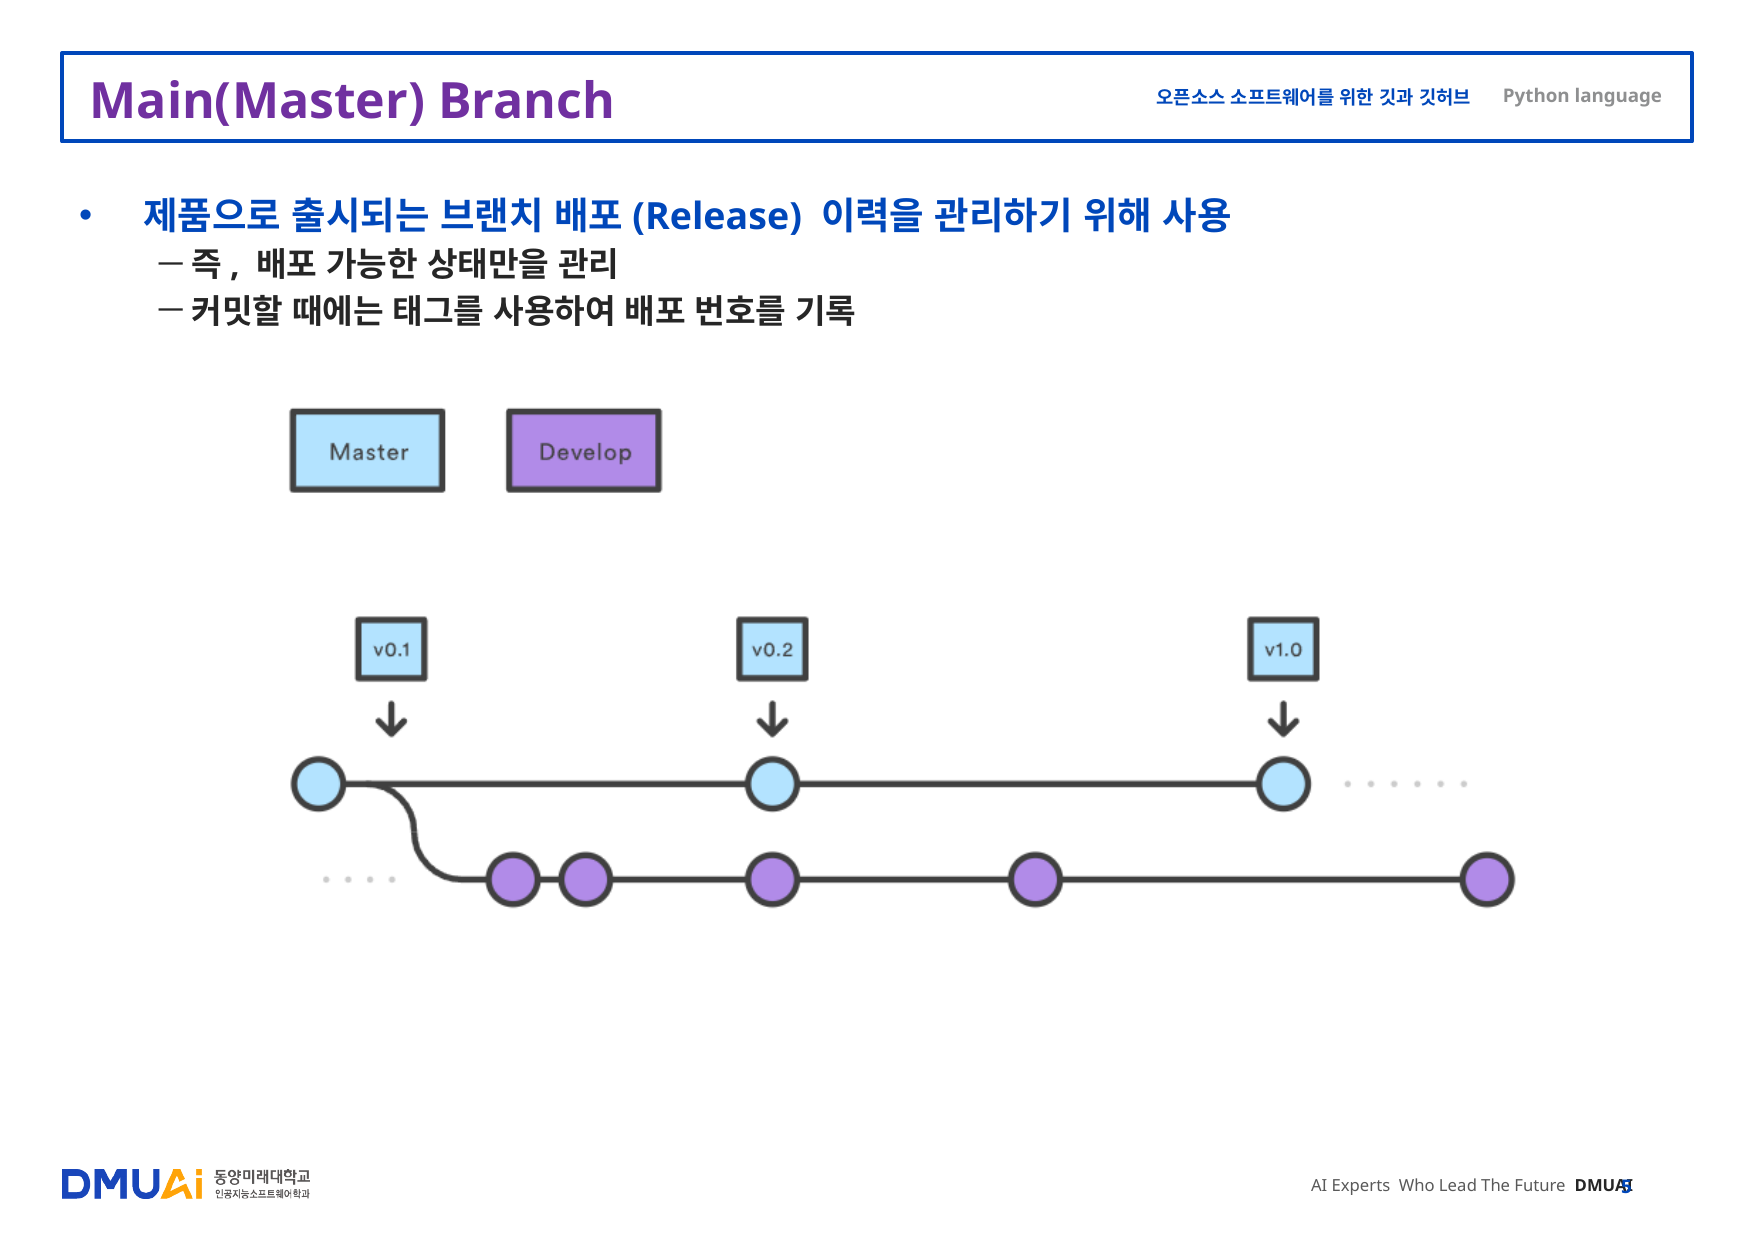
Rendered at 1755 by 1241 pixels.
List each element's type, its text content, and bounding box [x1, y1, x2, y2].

picture [62, 1169, 310, 1199]
picture [250, 372, 1551, 951]
title Main(Master) Branch [72, 69, 1055, 128]
list 제품으로 출시되는 브랜치 배포(Release) 이력을 관리하기 위해 사용 즉, 배포 가능한 상태만을 관리 커밋할 때에는 태그를 사용하여 배포 번호를 기록 [62, 183, 1681, 1140]
